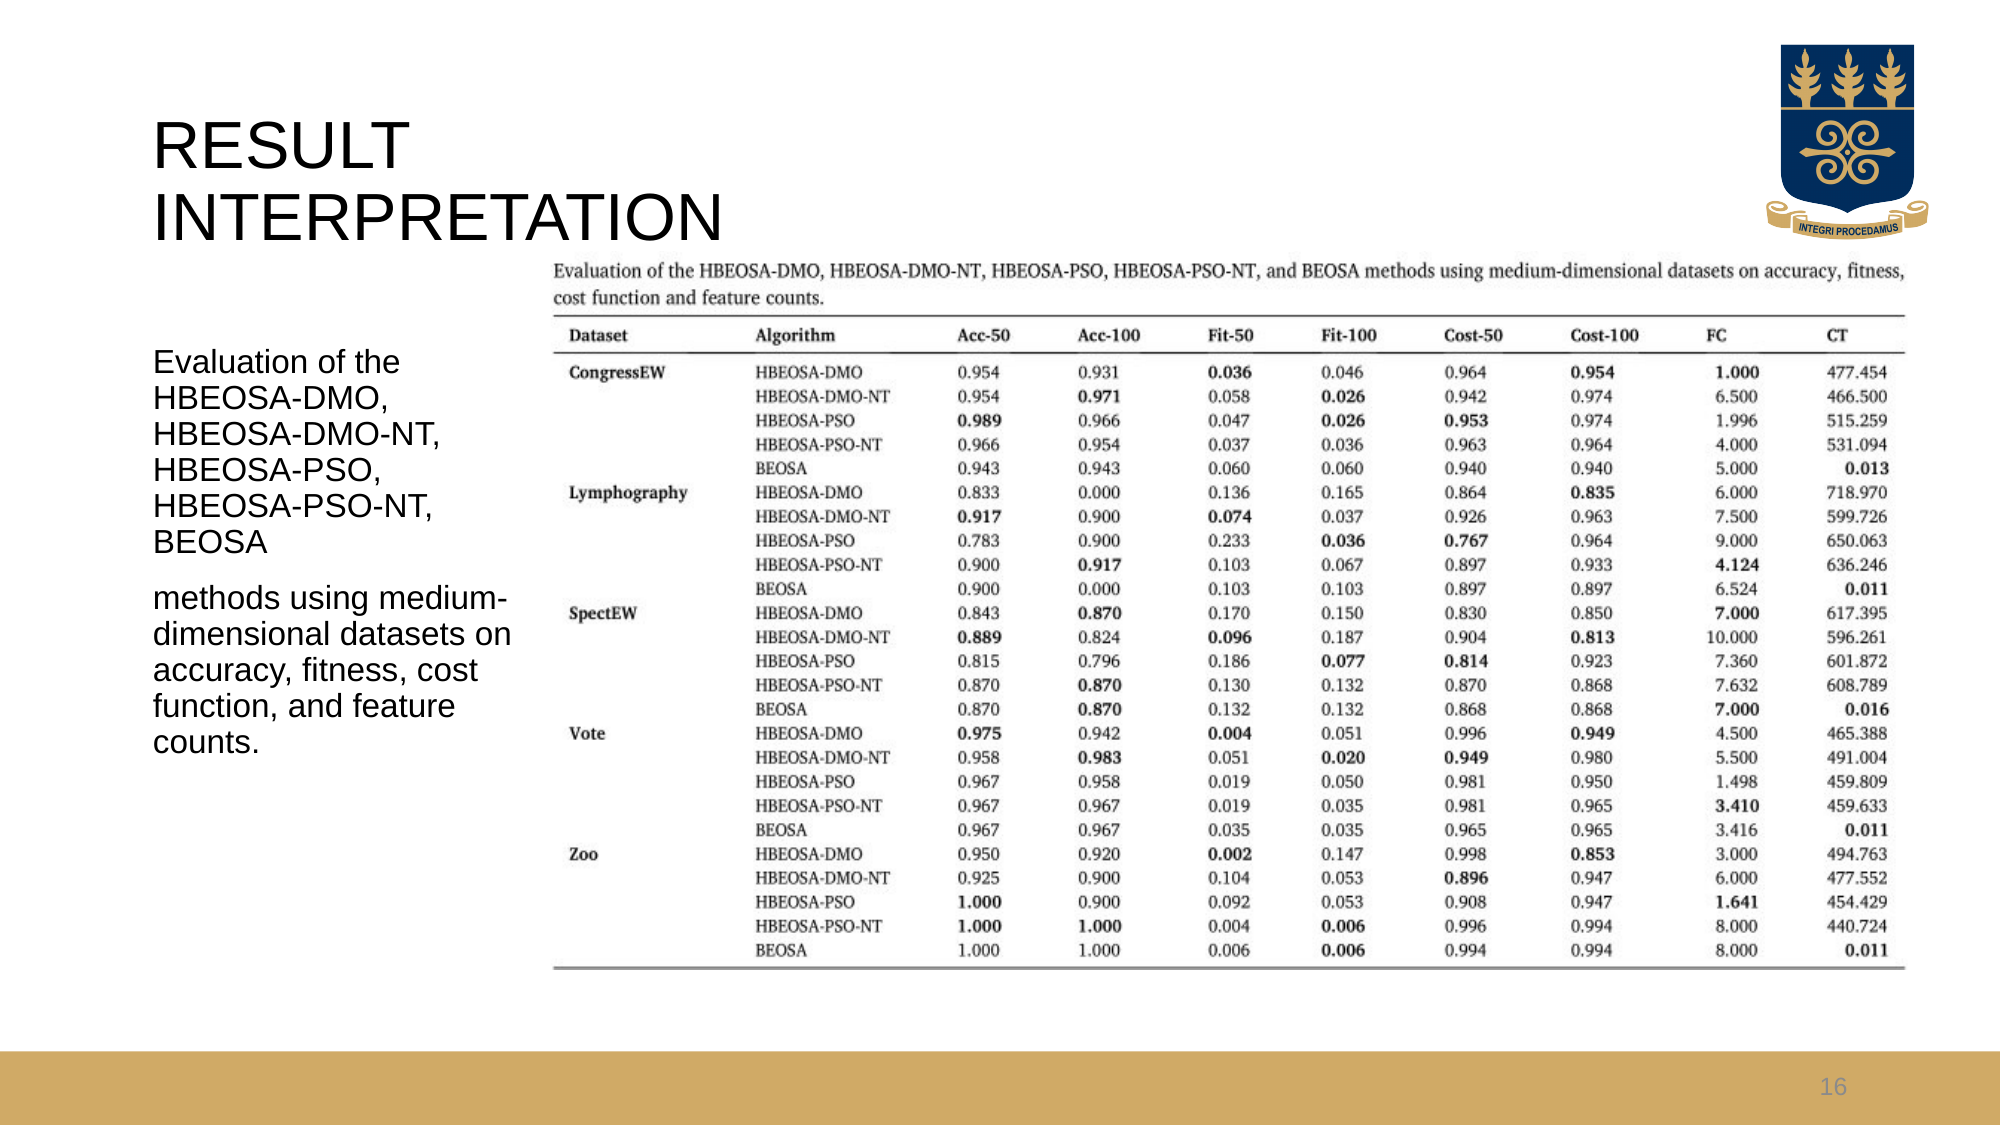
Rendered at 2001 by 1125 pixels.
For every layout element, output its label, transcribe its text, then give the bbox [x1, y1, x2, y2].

slide_number 16 [1412, 1055, 1863, 1116]
picture [456, 251, 2000, 970]
title RESULT INTERPRETATION [137, 0, 783, 263]
list Evaluation of the HBEOSA-DMO, HBEOSA-DMO-NT, HBEOSA-PSO, HBEOSA-PSO-NT, BEOSA methods using medium-dimensional datasets on accuracy, fitness, cost function, and feature counts. [137, 337, 456, 777]
picture [1748, 35, 1949, 246]
